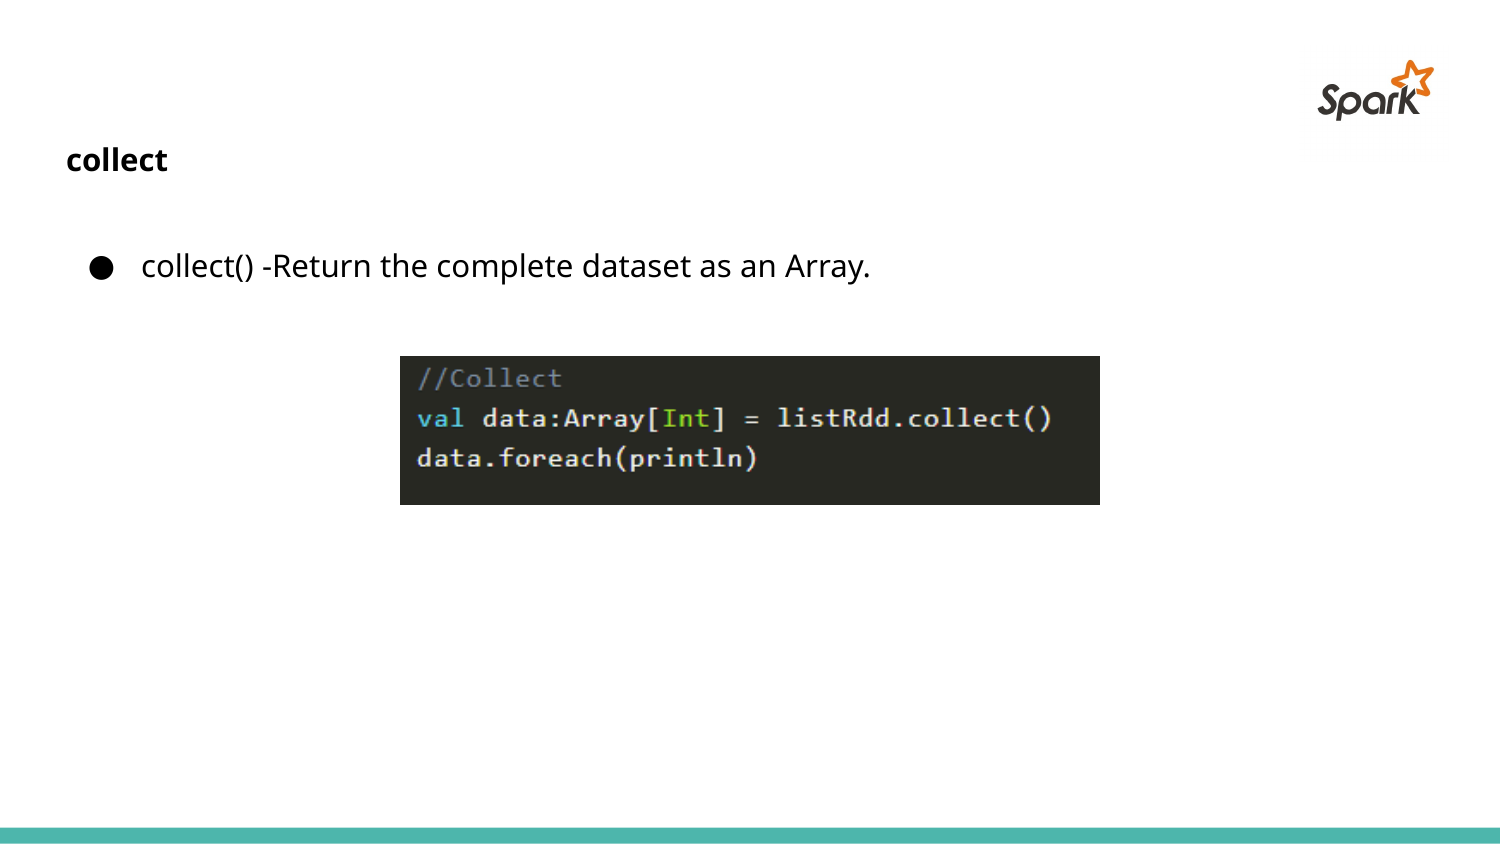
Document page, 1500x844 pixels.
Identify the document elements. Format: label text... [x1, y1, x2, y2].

list collect collect() -Return the complete dataset as an Array. [51, 87, 1449, 750]
picture [399, 356, 1101, 505]
picture [1299, 45, 1450, 162]
